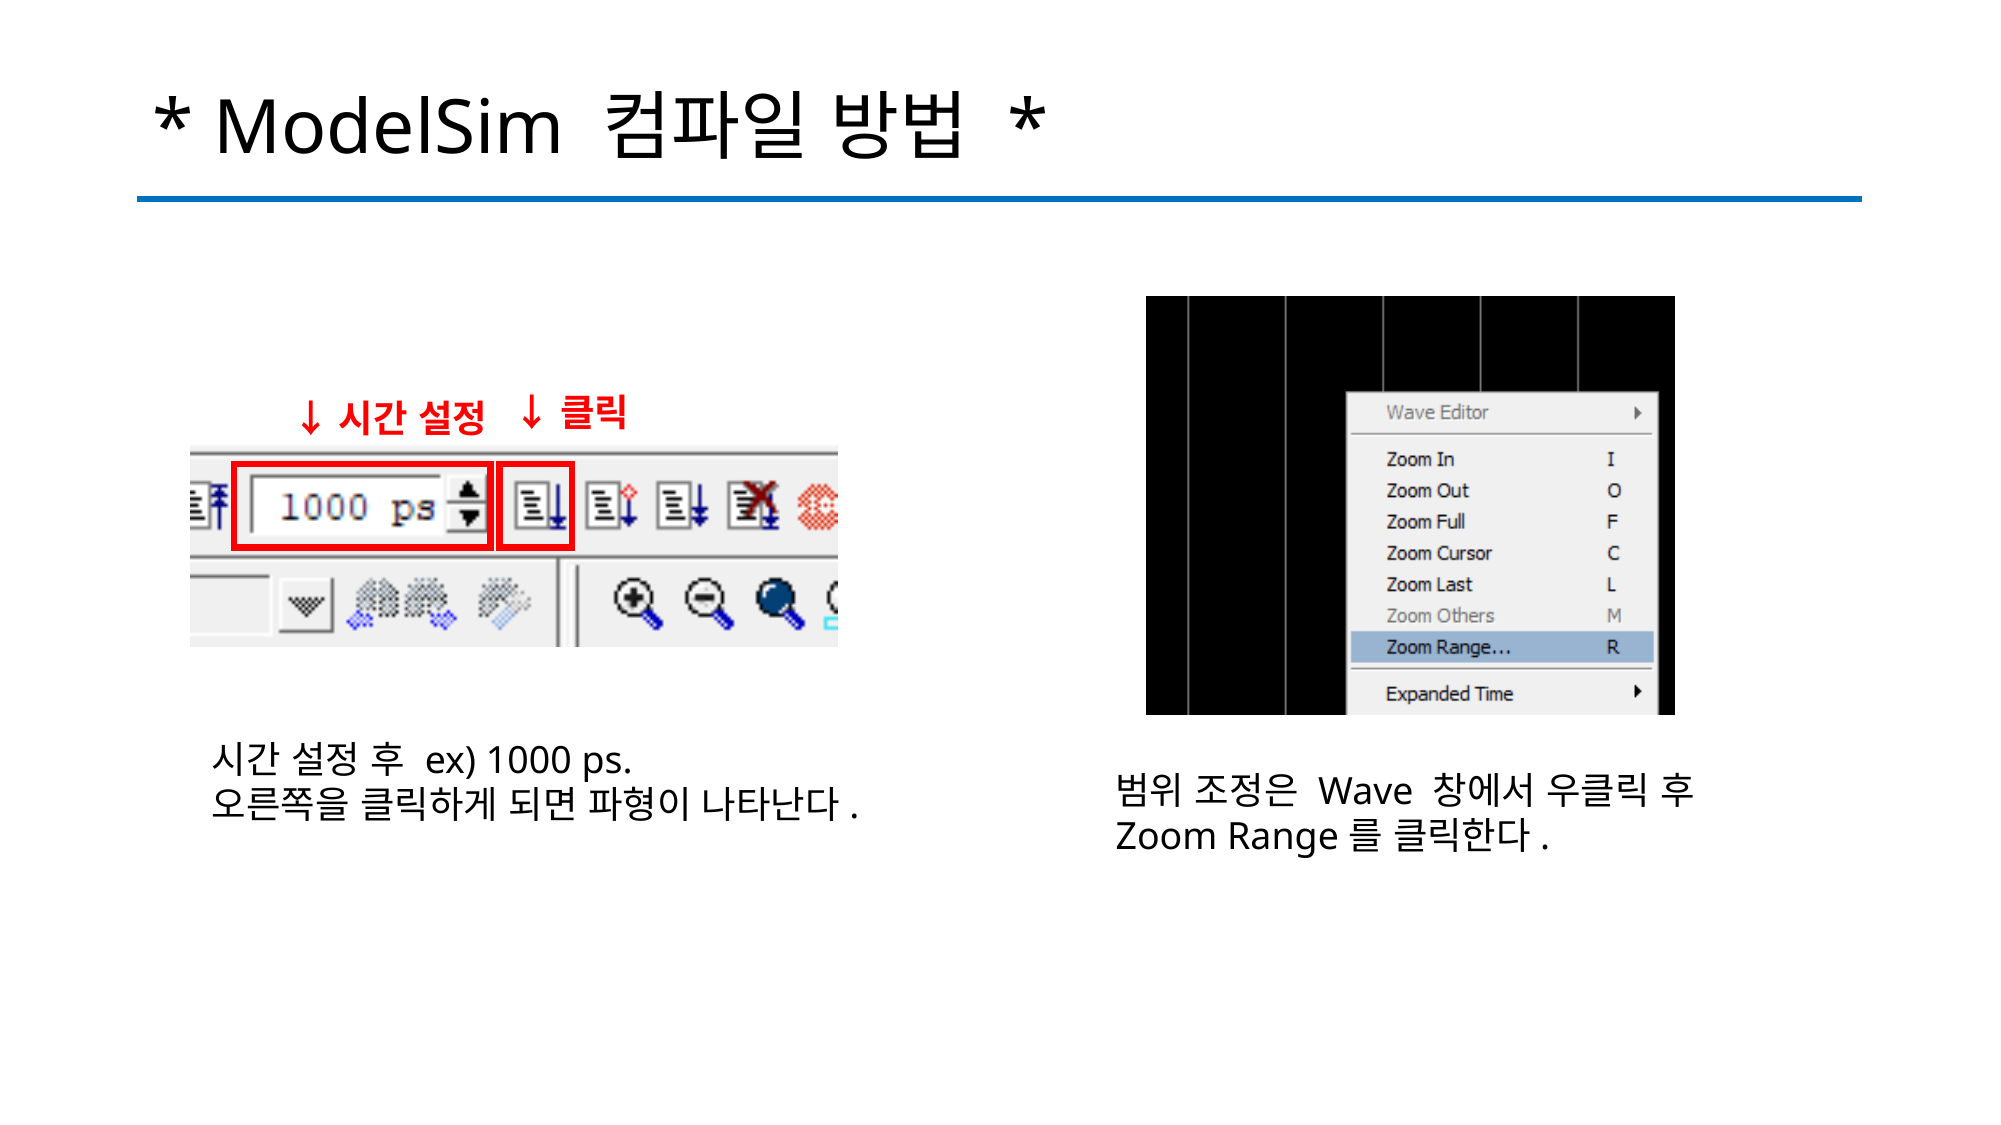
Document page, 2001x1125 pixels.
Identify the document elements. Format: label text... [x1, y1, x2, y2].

title * ModelSim 컴파일 방법 * [137, 59, 1863, 198]
picture [190, 382, 838, 647]
picture [1146, 296, 1675, 715]
text_box 시간 설정 후 ex) 1000 ps. 오른쪽을 클릭하게 되면 파형이 나타난다. [197, 728, 875, 833]
text_box 범위 조정은 Wave 창에서 우클릭 후 Zoom Range를 클릭한다. [1100, 759, 1721, 865]
